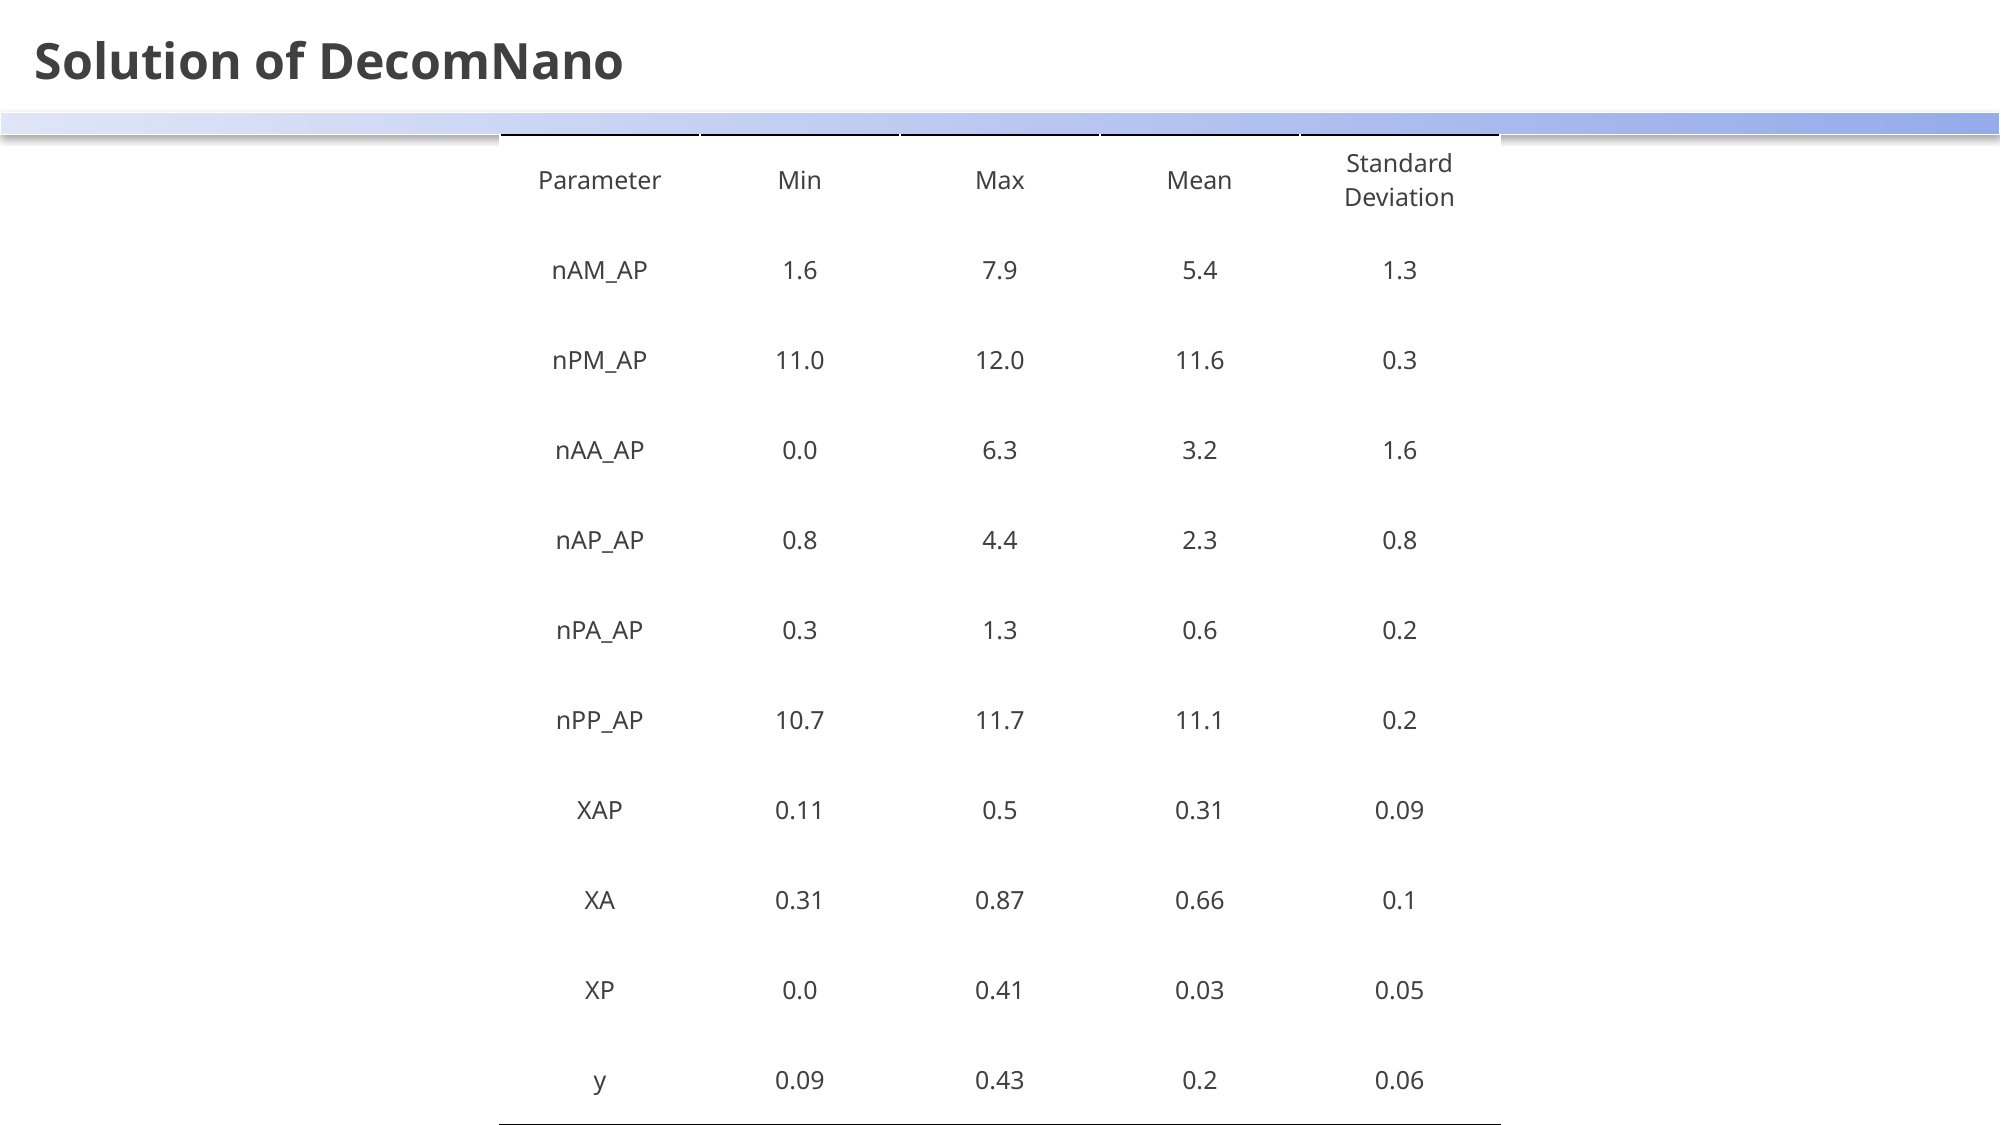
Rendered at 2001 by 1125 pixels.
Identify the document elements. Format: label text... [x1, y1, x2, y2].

table_cell XA [501, 856, 699, 944]
table_cell 0.66 [1101, 856, 1299, 944]
table_cell 0.3 [1301, 316, 1499, 404]
text_box [0, 112, 2000, 136]
table_cell 11.7 [901, 676, 1099, 764]
table_cell 0.43 [901, 1036, 1099, 1124]
table_header Min [701, 136, 899, 224]
table_cell 0.41 [901, 946, 1099, 1034]
table_cell 0.06 [1301, 1036, 1499, 1124]
table_cell 11.6 [1101, 316, 1299, 404]
table_header Mean [1101, 136, 1299, 224]
table_cell 4.4 [901, 496, 1099, 584]
table_cell 11.1 [1101, 676, 1299, 764]
table_cell 0.09 [701, 1036, 899, 1124]
table_cell 0.1 [1301, 856, 1499, 944]
table_cell 0.3 [701, 586, 899, 674]
table_cell 0.09 [1301, 766, 1499, 854]
table_cell nAA_AP [501, 406, 699, 494]
table_cell 12.0 [901, 316, 1099, 404]
table_cell 0.2 [1101, 1036, 1299, 1124]
table_cell 5.4 [1101, 226, 1299, 314]
table_cell 1.3 [1301, 226, 1499, 314]
table_cell 11.0 [701, 316, 899, 404]
table_header Max [901, 136, 1099, 224]
table_cell XP [501, 946, 699, 1034]
table_cell 0.03 [1101, 946, 1299, 1034]
table_cell 6.3 [901, 406, 1099, 494]
table_cell nPA_AP [501, 586, 699, 674]
table_cell 0.6 [1101, 586, 1299, 674]
table_cell 7.9 [901, 226, 1099, 314]
table_cell 1.3 [901, 586, 1099, 674]
table_cell 0.31 [701, 856, 899, 944]
table_cell 10.7 [701, 676, 899, 764]
table_cell 0.11 [701, 766, 899, 854]
table_cell 0.5 [901, 766, 1099, 854]
table_header Standard Deviation [1301, 136, 1499, 224]
table_cell 0.2 [1301, 586, 1499, 674]
table_cell nPP_AP [501, 676, 699, 764]
table_cell 0.0 [701, 946, 899, 1034]
table_cell nAM_AP [501, 226, 699, 314]
table_cell 0.2 [1301, 676, 1499, 764]
table_cell nAP_AP [501, 496, 699, 584]
table_cell 0.8 [701, 496, 899, 584]
table_header Parameter [501, 136, 699, 224]
table_cell 0.87 [901, 856, 1099, 944]
table_cell 0.0 [701, 406, 899, 494]
table_cell 1.6 [1301, 406, 1499, 494]
table_cell y [501, 1036, 699, 1124]
text_box Solution of DecomNano [20, 22, 1920, 98]
table_cell XAP [501, 766, 699, 854]
table_cell 0.31 [1101, 766, 1299, 854]
table_cell 0.05 [1301, 946, 1499, 1034]
table_cell 1.6 [701, 226, 899, 314]
table_cell nPM_AP [501, 316, 699, 404]
table_cell 2.3 [1101, 496, 1299, 584]
table_cell 3.2 [1101, 406, 1299, 494]
table_cell 0.8 [1301, 496, 1499, 584]
